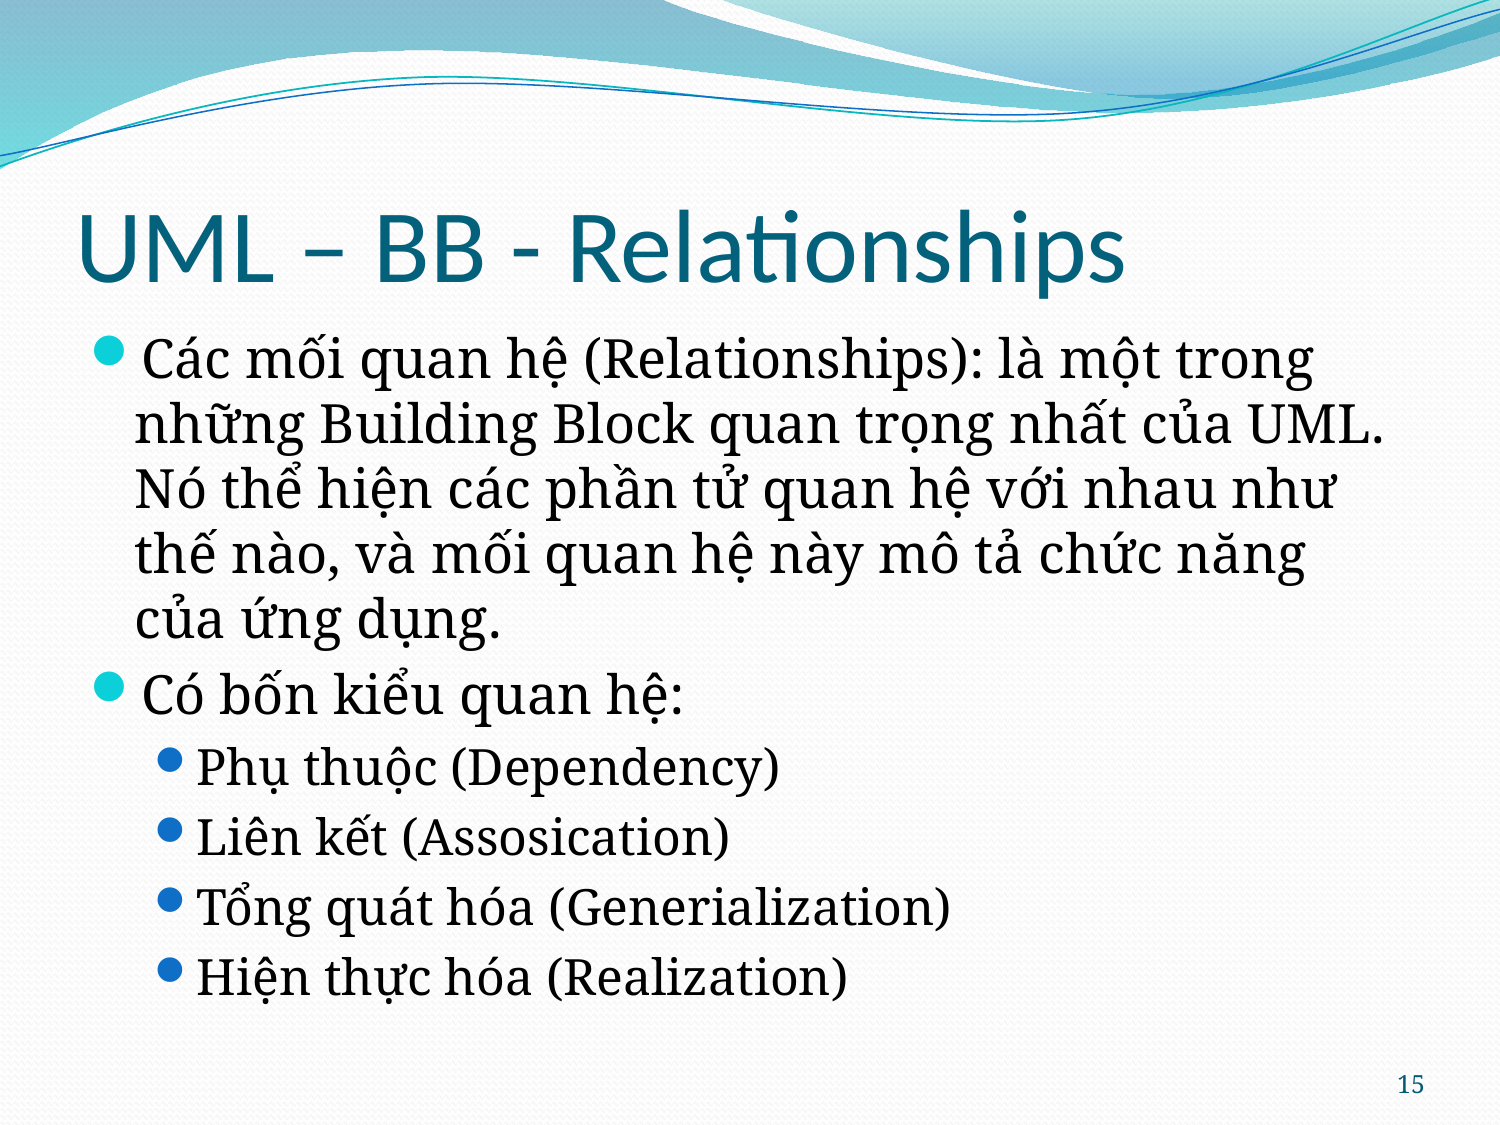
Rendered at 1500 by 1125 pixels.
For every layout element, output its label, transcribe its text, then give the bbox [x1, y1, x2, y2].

slide_number 15 [1299, 1042, 1425, 1103]
title UML – BB - Relationships [75, 115, 1425, 303]
list Các mối quan hệ (Relationships): là một trong những Building Block quan trọng nhất của UML. Nó thể hiện các phần tử quan hệ với nhau như thế nào, và mối quan hệ này mô tả chức năng của ứng dụng. Có bốn kiểu quan hệ: Phụ thuộc (Dependency) Liên kết (Assosication) Tổng quát hóa (Generialization) Hiện thực hóa (Realization) [75, 317, 1425, 1038]
